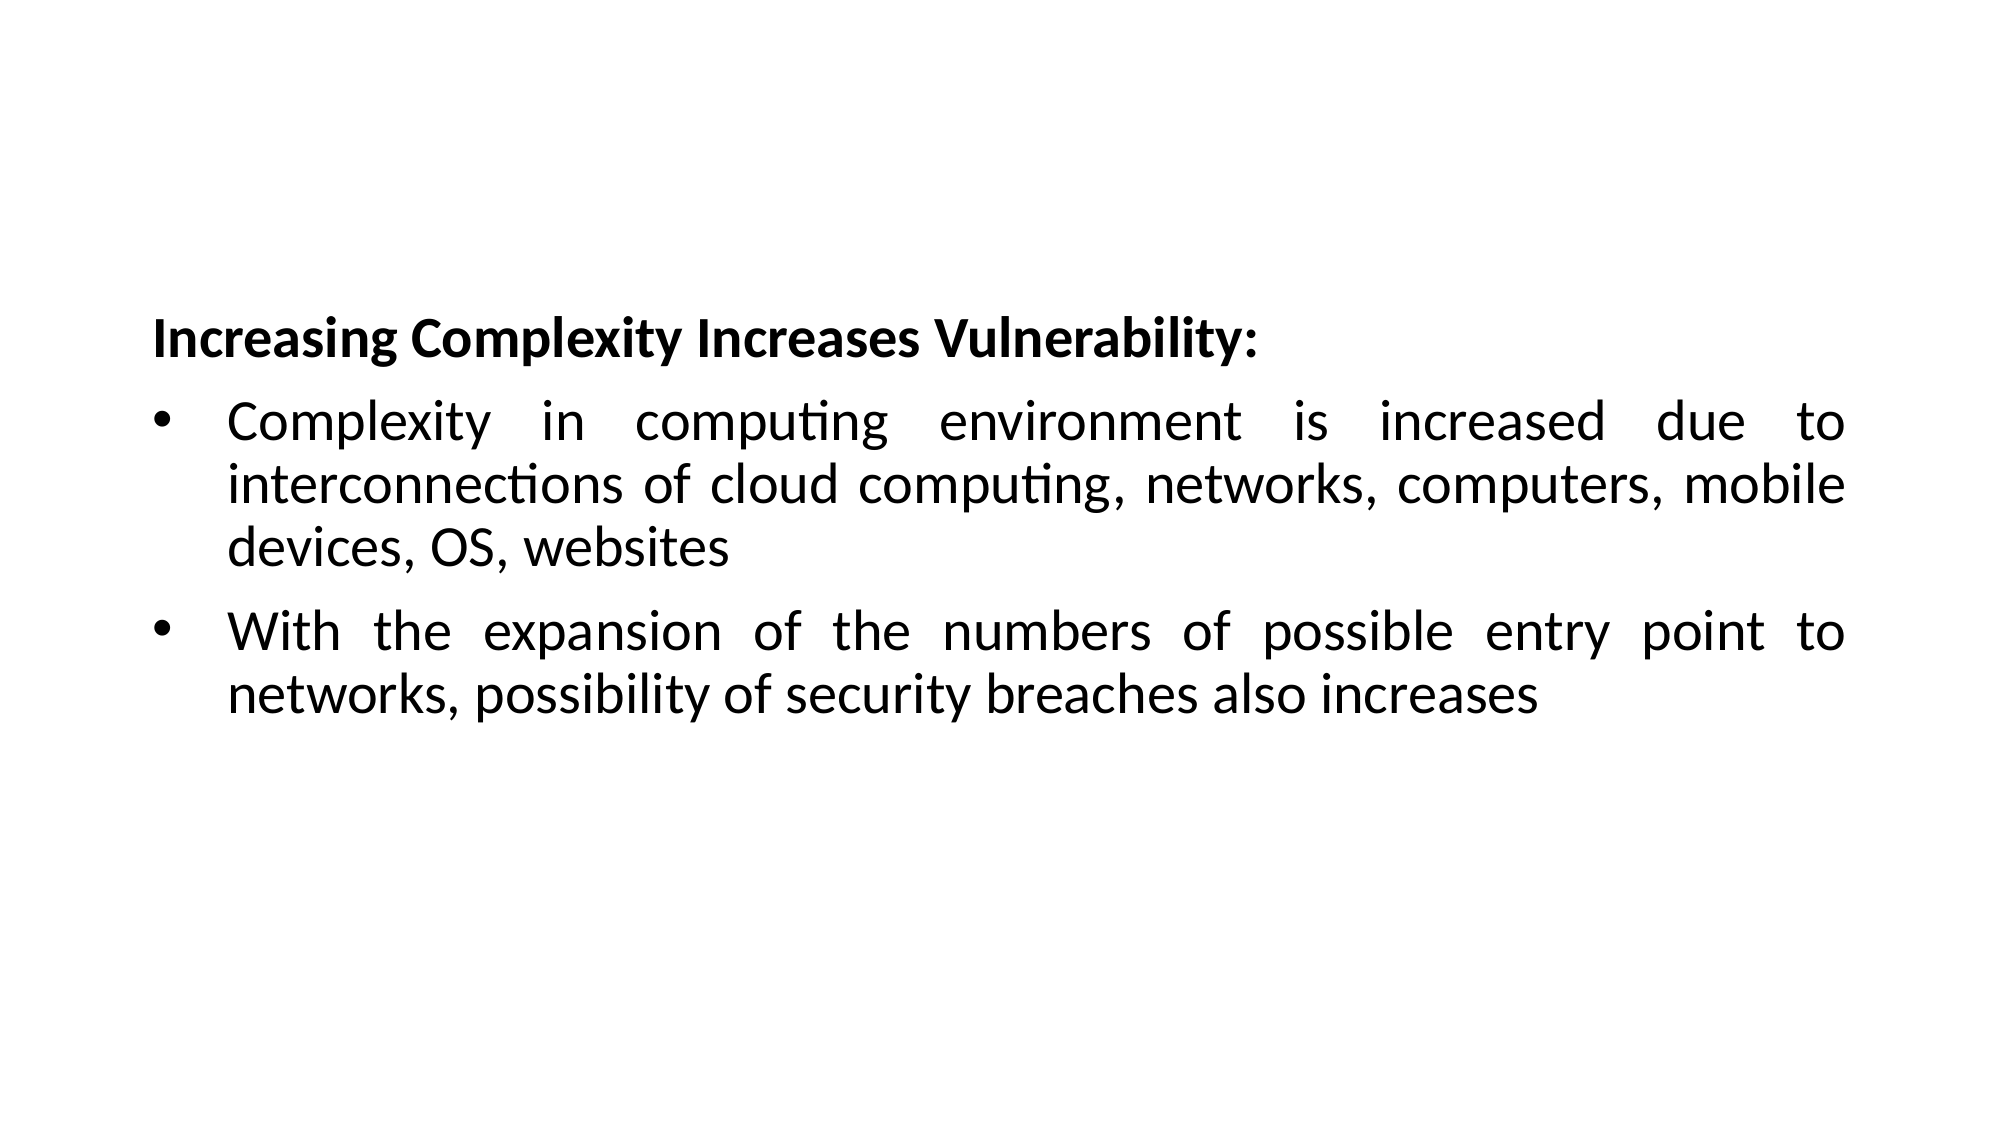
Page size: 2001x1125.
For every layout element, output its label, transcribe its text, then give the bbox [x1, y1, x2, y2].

list Increasing Complexity Increases Vulnerability: Complexity in computing environment is increased due to interconnections of cloud computing, networks, computers, mobile devices, OS, websites With the expansion of the numbers of possible entry point to networks, possibility of security breaches also increases [137, 299, 1863, 1014]
